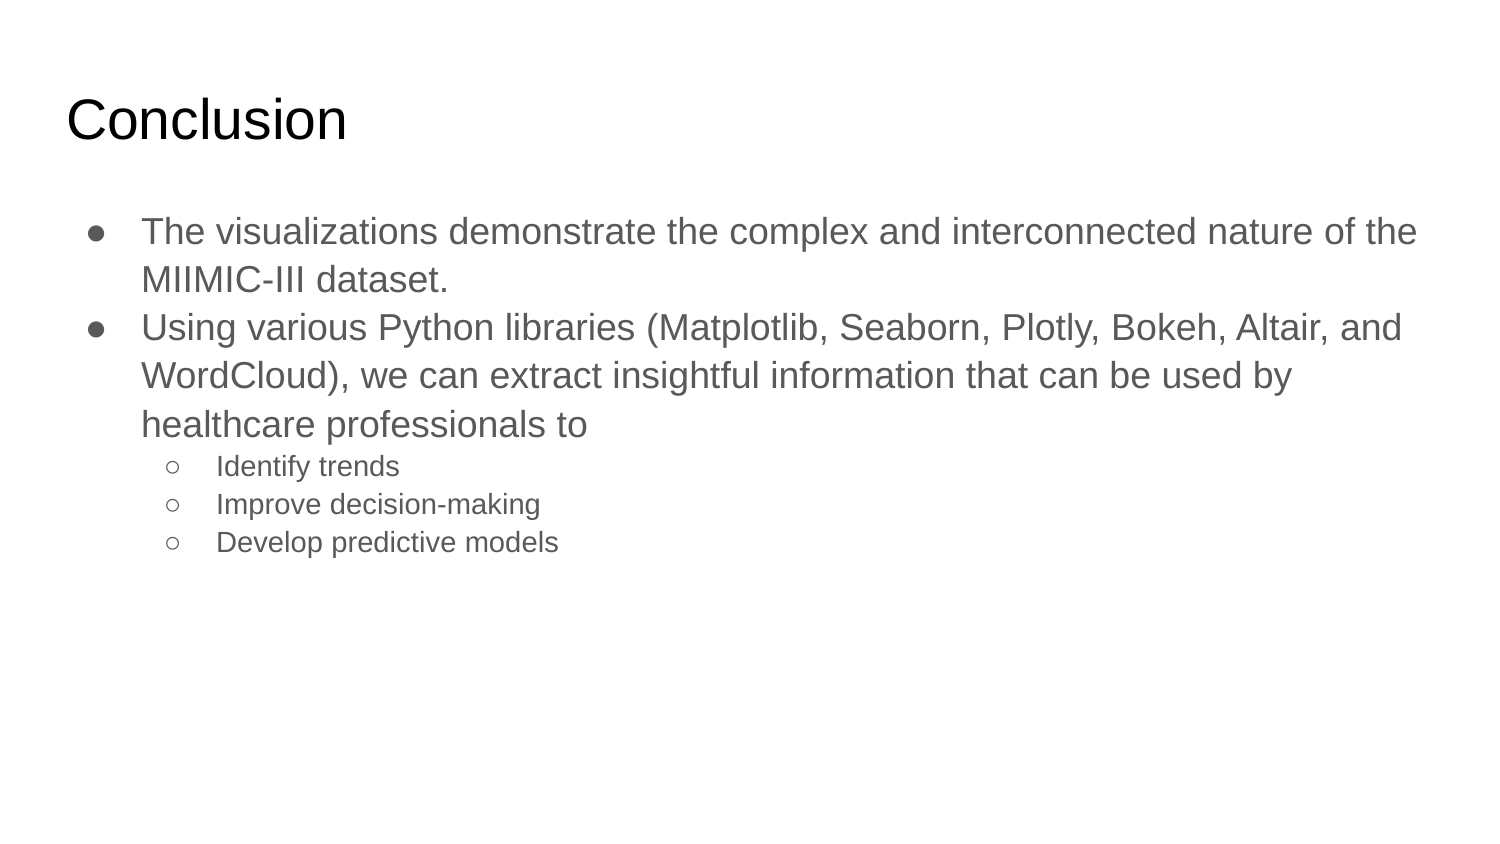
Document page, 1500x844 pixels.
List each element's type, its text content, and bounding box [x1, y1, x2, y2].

title Conclusion [51, 72, 1449, 167]
list The visualizations demonstrate the complex and interconnected nature of the MIIMIC-III dataset. Using various Python libraries (Matplotlib, Seaborn, Plotly, Bokeh, Altair, and WordCloud), we can extract insightful information that can be used by healthcare professionals to Identify trends Improve decision-making Develop predictive models [51, 189, 1449, 750]
